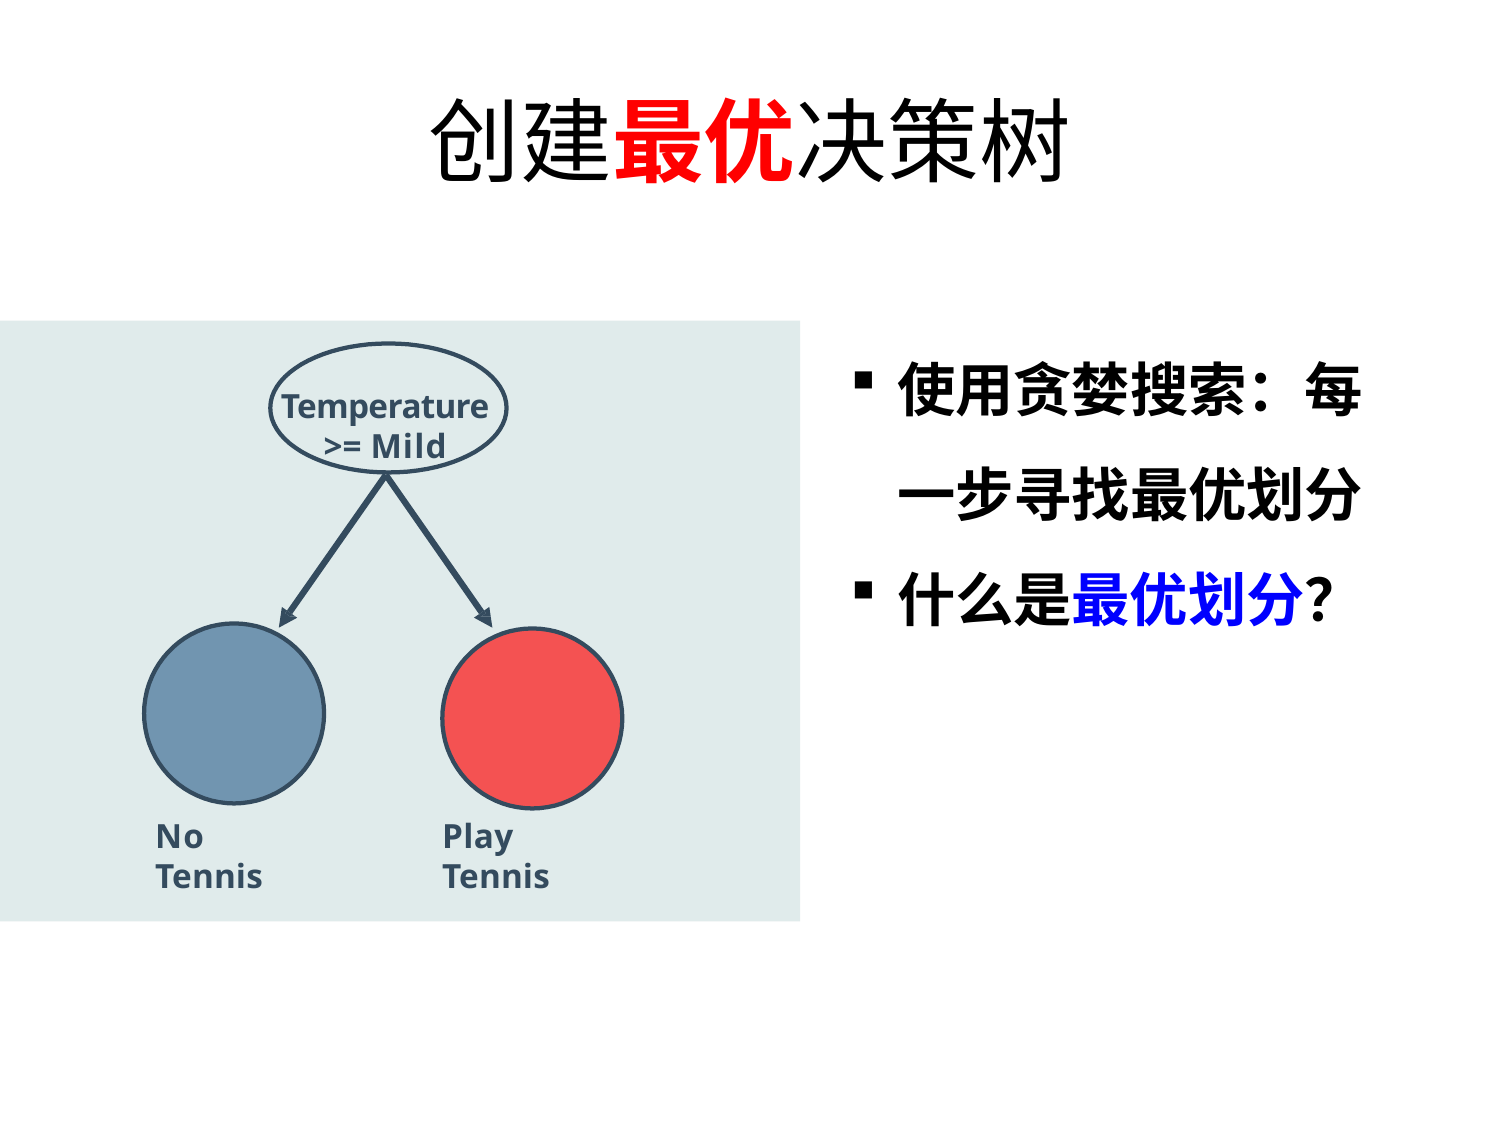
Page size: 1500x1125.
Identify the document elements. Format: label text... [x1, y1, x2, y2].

text_box [270, 386, 277, 430]
text_box [144, 623, 325, 804]
text_box 使用贪婪搜索：每一步寻找最优划分 什么是最优划分？ [848, 315, 1412, 633]
text_box No Tennis [152, 813, 315, 896]
text_box [0, 320, 801, 922]
title 创建最优决策树 [75, 45, 1425, 233]
text_box Play Tennis [440, 813, 625, 896]
text_box [336, 466, 440, 473]
text_box [442, 628, 623, 809]
text_box [383, 473, 493, 628]
text_box Temperature >= Mild [277, 383, 493, 466]
text_box [278, 473, 386, 628]
text_box [279, 343, 507, 438]
